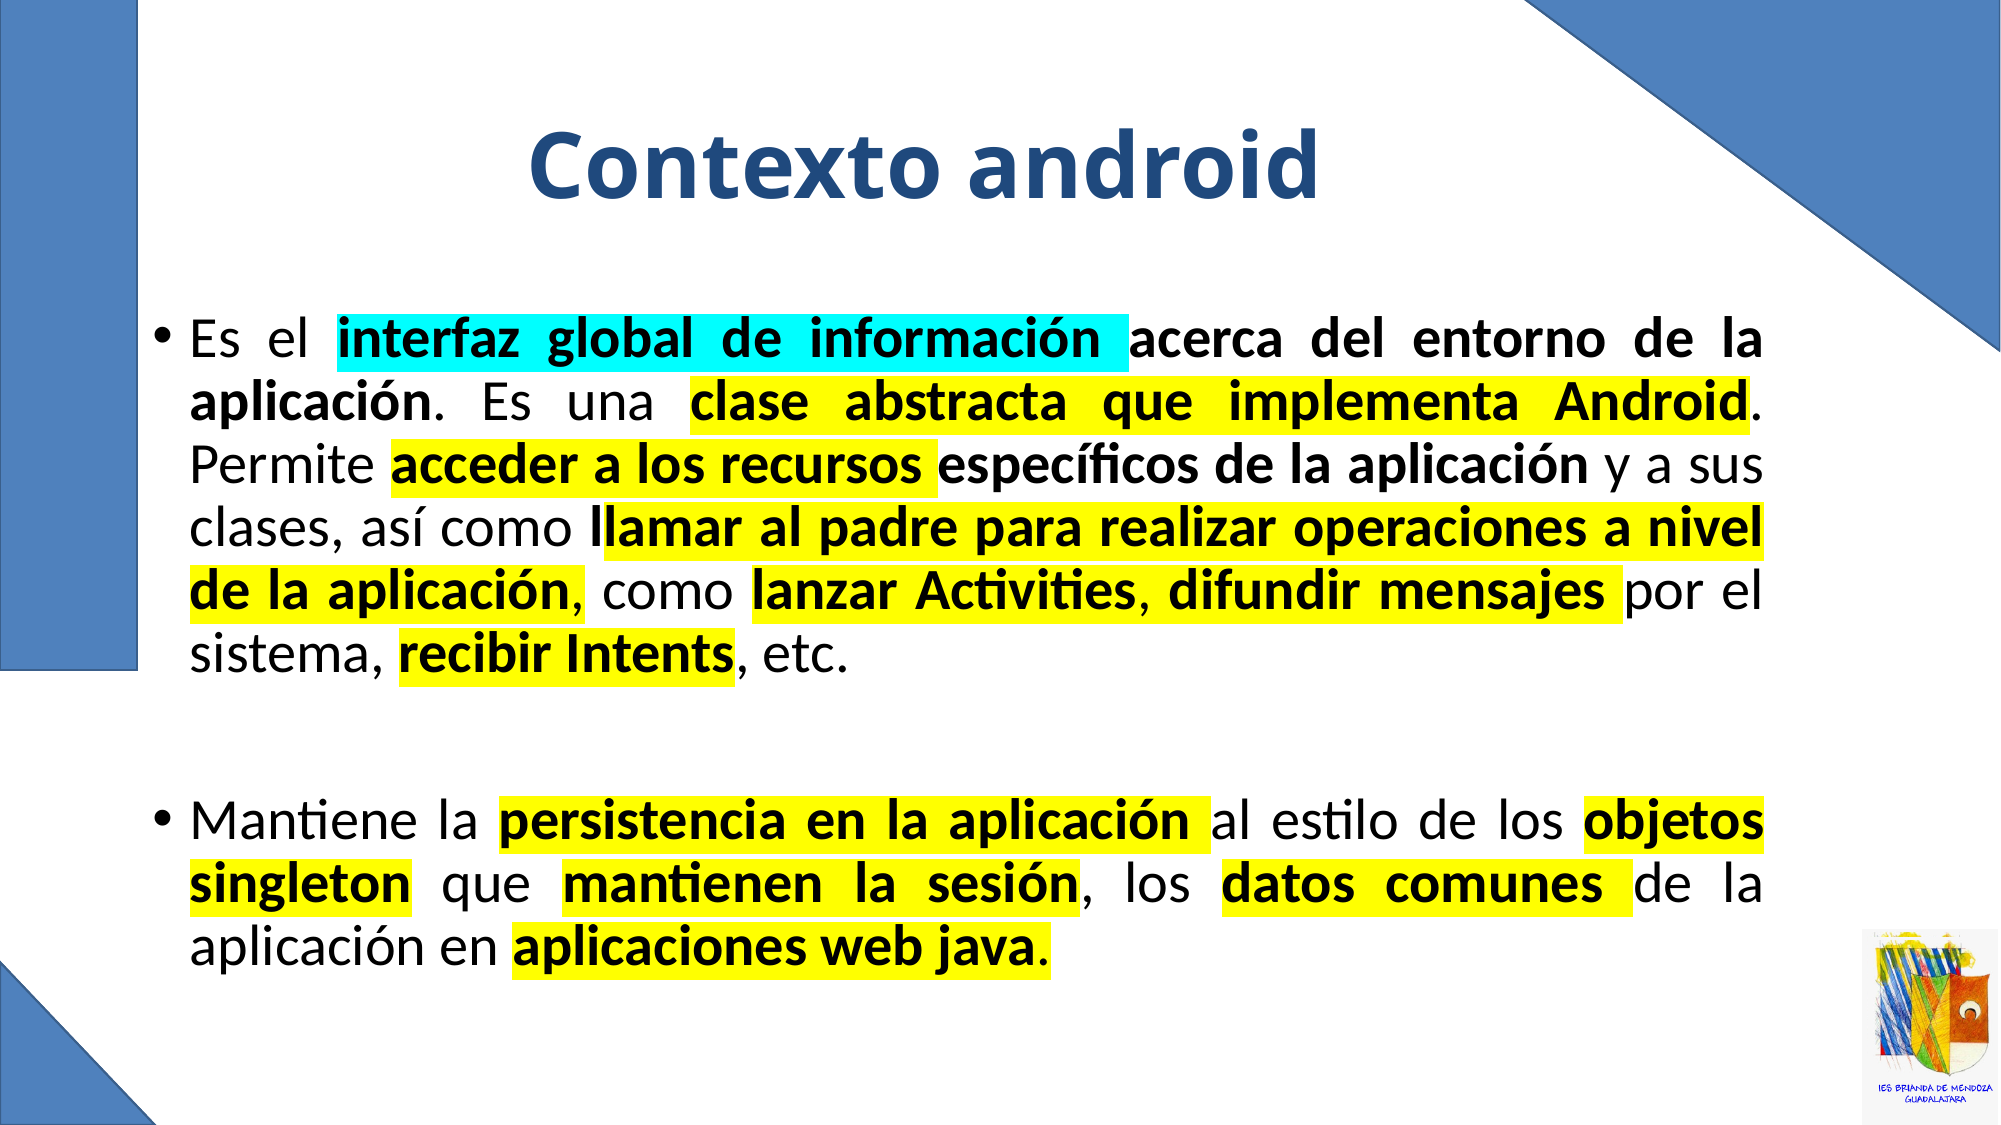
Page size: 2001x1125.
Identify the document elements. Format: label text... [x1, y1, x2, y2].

title Contexto android [250, 59, 1599, 278]
picture [1862, 929, 1998, 1125]
list Es el interfaz global de información acerca del entorno de la aplicación. Es una clase abstracta que implementa Android. Permite acceder a los recursos específicos de la aplicación y a sus clases, así como llamar al padre para realizar operaciones a nivel de la aplicación, como lanzar Activities, difundir mensajes por el sistema, recibir Intents, etc. Mantiene la persistencia en la aplicación al estilo de los objetos singleton que mantienen la sesión, los datos comunes de la aplicación en aplicaciones web java. [137, 299, 1780, 1014]
